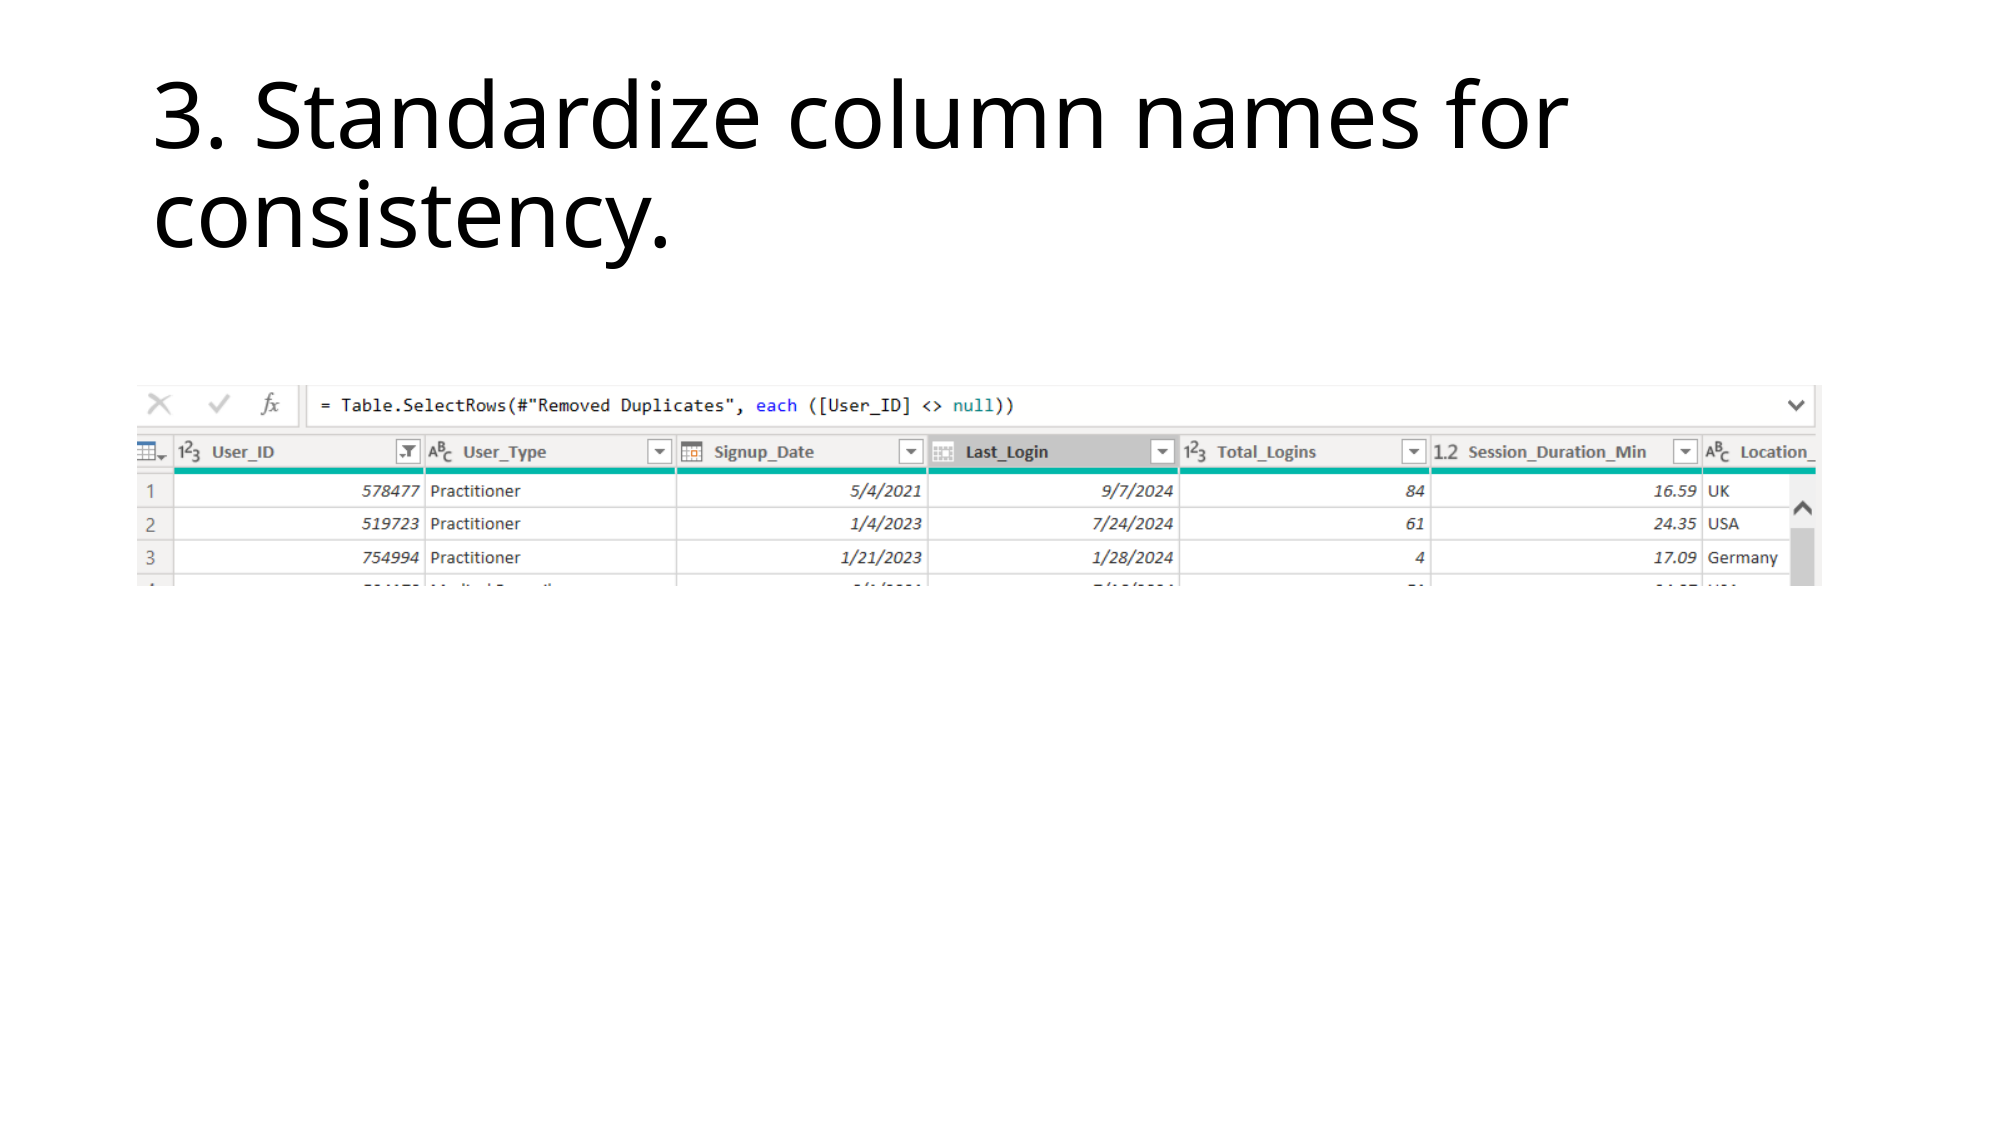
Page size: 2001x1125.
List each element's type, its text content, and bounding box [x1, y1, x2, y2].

title 3. Standardize column names for consistency. [137, 59, 1863, 278]
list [137, 386, 1822, 587]
